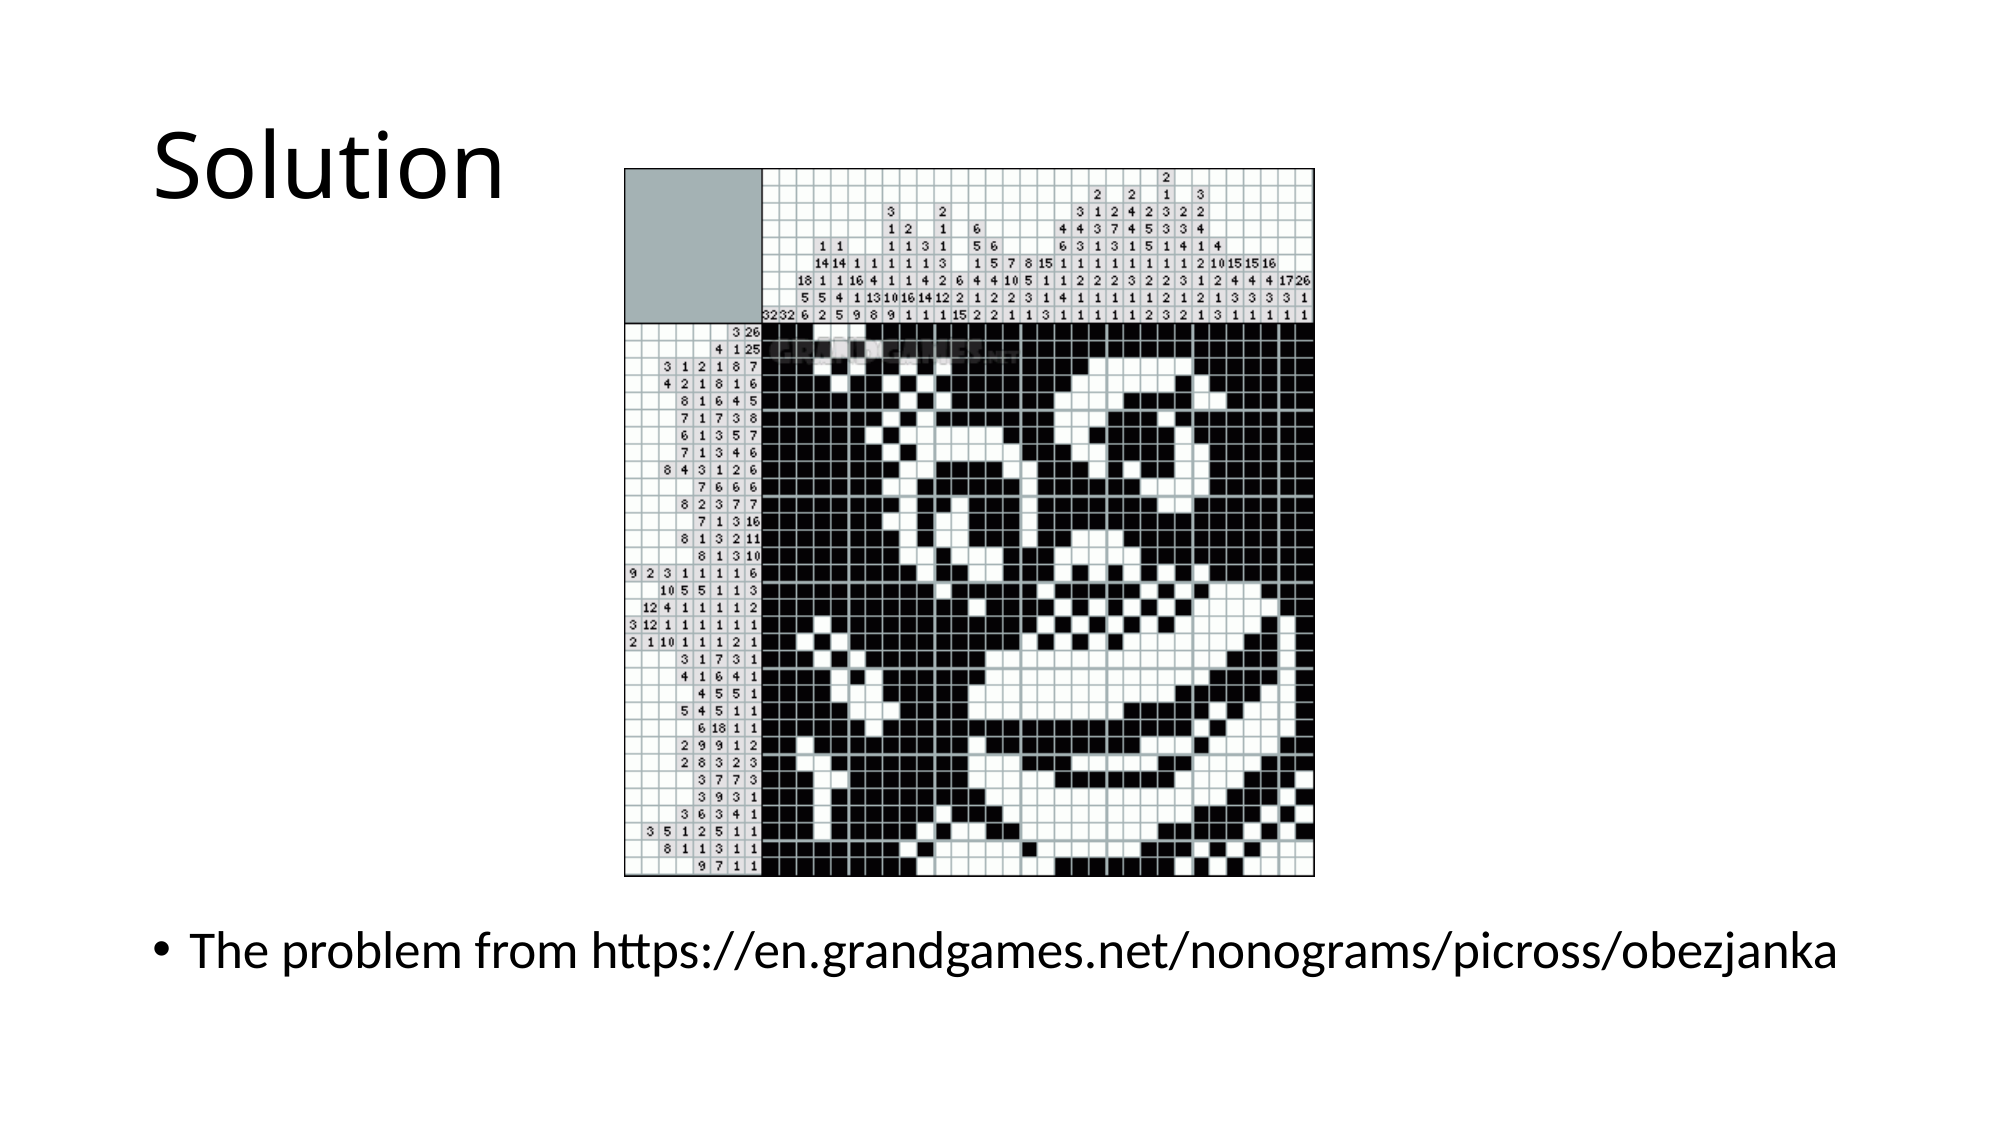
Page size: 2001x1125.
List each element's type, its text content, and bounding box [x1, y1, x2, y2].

list The problem from https://en.grandgames.net/nonograms/picross/obezjanka [137, 299, 1863, 1014]
picture [624, 168, 1315, 877]
title Solution [137, 59, 1863, 278]
